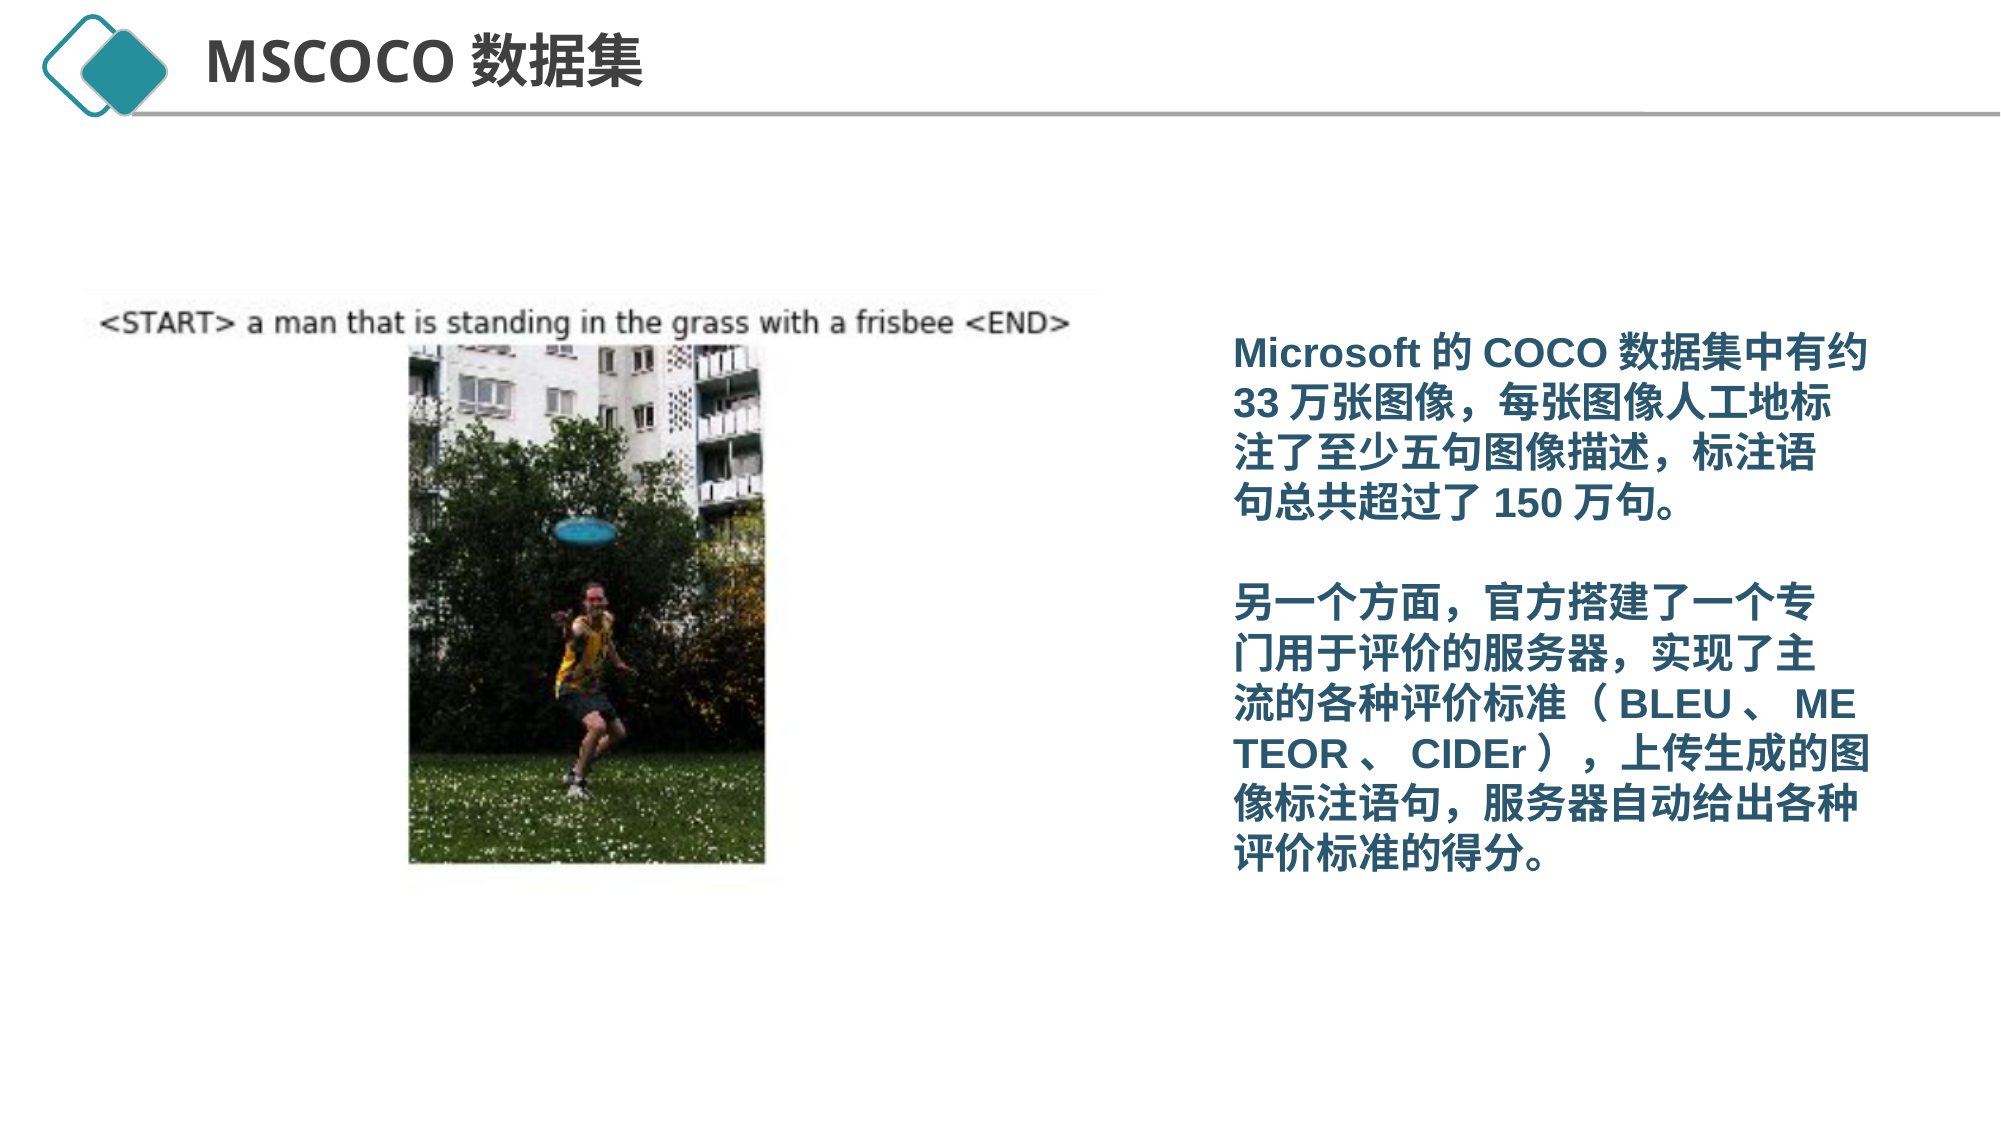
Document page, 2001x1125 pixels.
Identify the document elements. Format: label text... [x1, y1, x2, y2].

text_box MSCOCO数据集 [189, 25, 1048, 115]
picture [84, 289, 1099, 917]
text_box Microsoft的COCO数据集中有约 33万张图像，每张图像人工地标 注了至少五句图像描述，标注语 句总共超过了150万句。 另一个方面，官方搭建了一个专 门用于评价的服务器，实现了主 流的各种评价标准（BLEU、ME TEOR、CIDEr），上传生成的图 像标注语句，服务器自动给出各种 评价标准的得分。 [1218, 318, 1916, 985]
